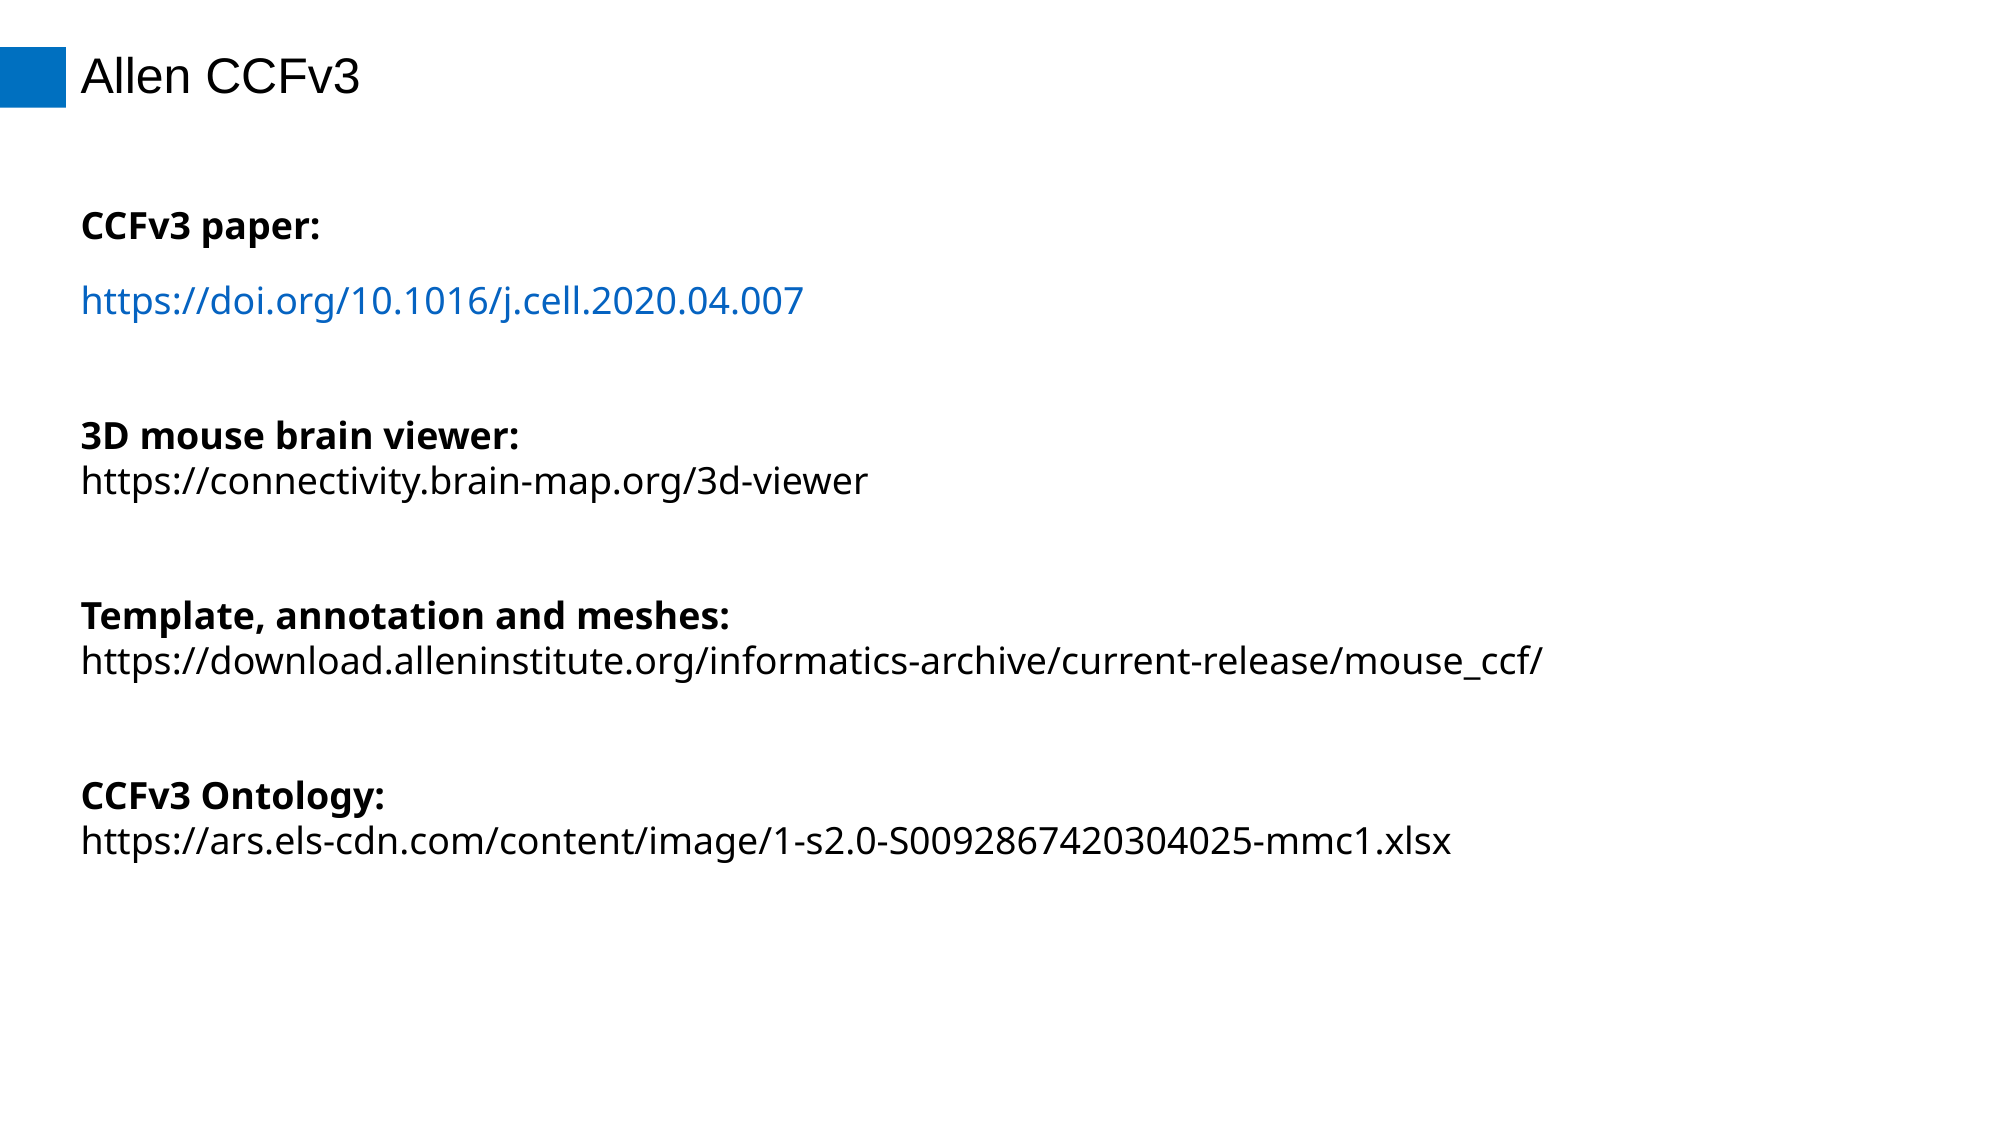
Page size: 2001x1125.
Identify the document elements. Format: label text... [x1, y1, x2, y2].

text_box Allen CCFv3 [65, 36, 1538, 112]
text_box https://doi.org/10.1016/j.cell.2020.04.007 [65, 269, 1066, 336]
text_box 3D mouse brain viewer: https://connectivity.brain-map.org/3d-viewer [65, 404, 1066, 509]
text_box [0, 46, 67, 109]
text_box CCFv3 paper: [65, 195, 1066, 255]
text_box CCFv3 Ontology: https://ars.els-cdn.com/content/image/1-s2.0-S0092867420304025-mmc1.xlsx [65, 764, 1671, 870]
text_box Template, annotation and meshes: https://download.alleninstitute.org/informatics-archive/current-release/mouse_ccf/ [65, 584, 1671, 690]
